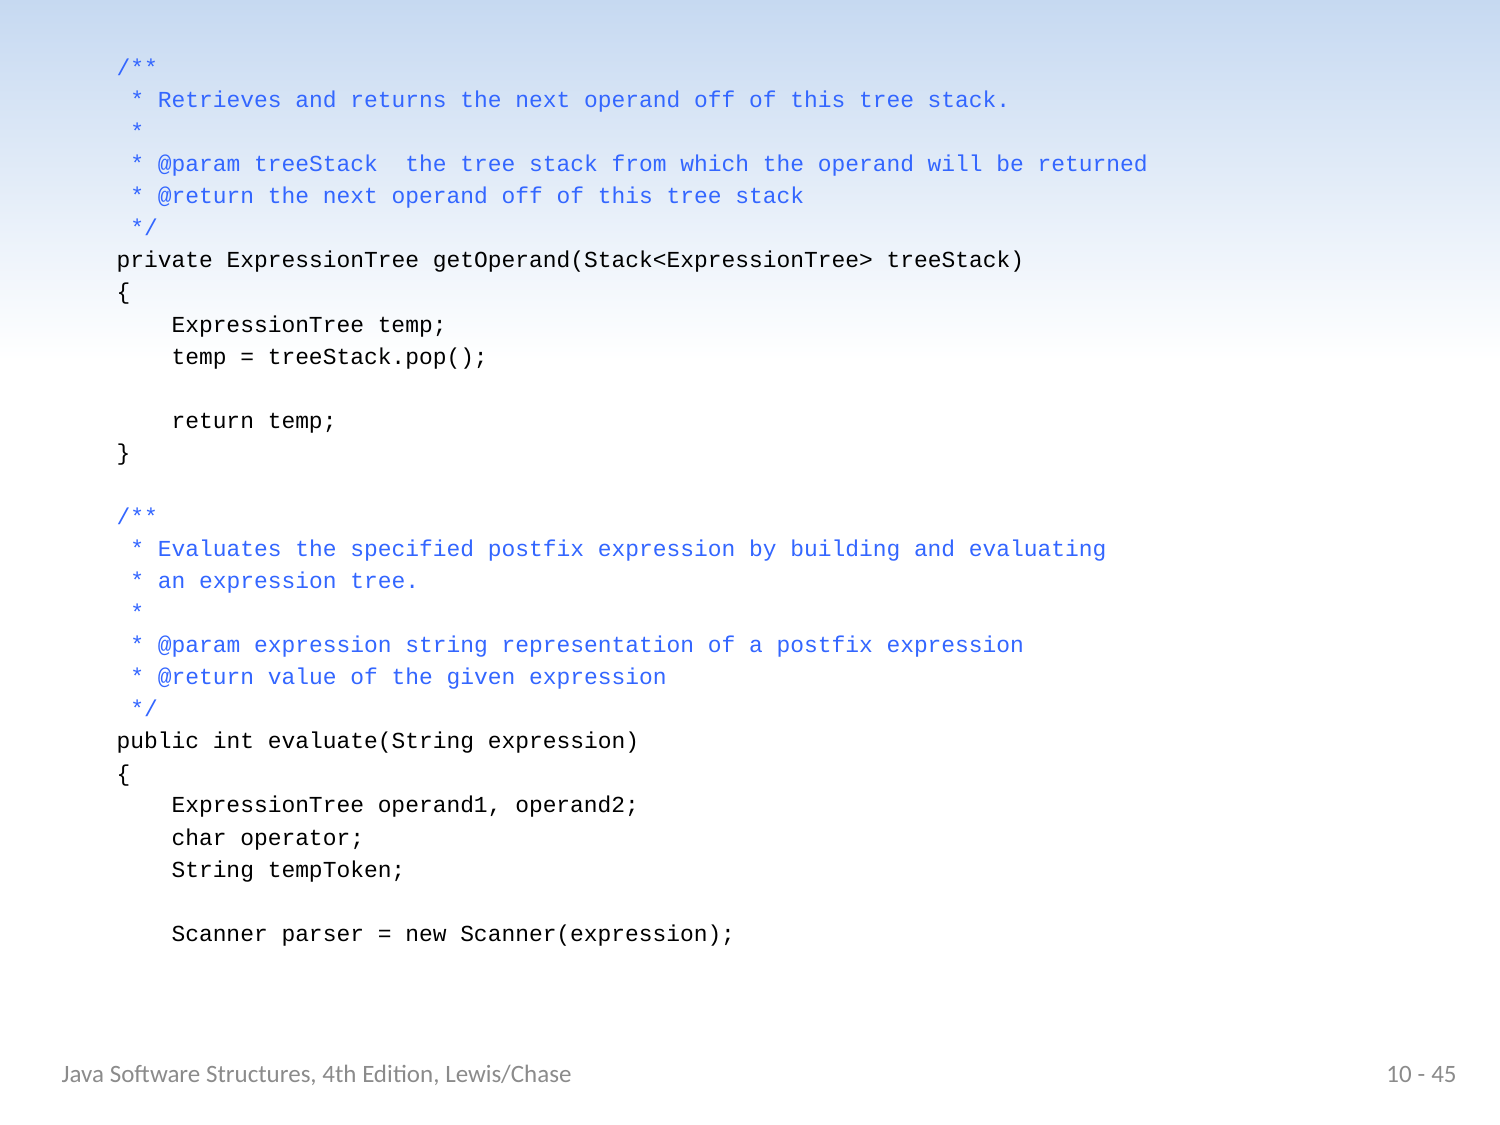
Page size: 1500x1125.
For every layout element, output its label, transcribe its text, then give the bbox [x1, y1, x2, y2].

footer Java Software Structures, 4th Edition, Lewis/Chase [46, 1042, 1122, 1103]
slide_number 10 - 45 [1122, 1042, 1472, 1103]
list /** * Retrieves and returns the next operand off of this tree stack. * * @param treeStack the tree stack from which the operand will be returned * @return the next operand off of this tree stack */ private ExpressionTree getOperand(Stack<ExpressionTree> treeStack) { ExpressionTree temp; temp = treeStack.pop(); return temp; } /** * Evaluates the specified postfix expression by building and evaluating * an expression tree. * * @param expression string representation of a postfix expression * @return value of the given expression */ public int evaluate(String expression) { ExpressionTree operand1, operand2; char operator; String tempToken; Scanner parser = new Scanner(expression); [46, 45, 1473, 1043]
